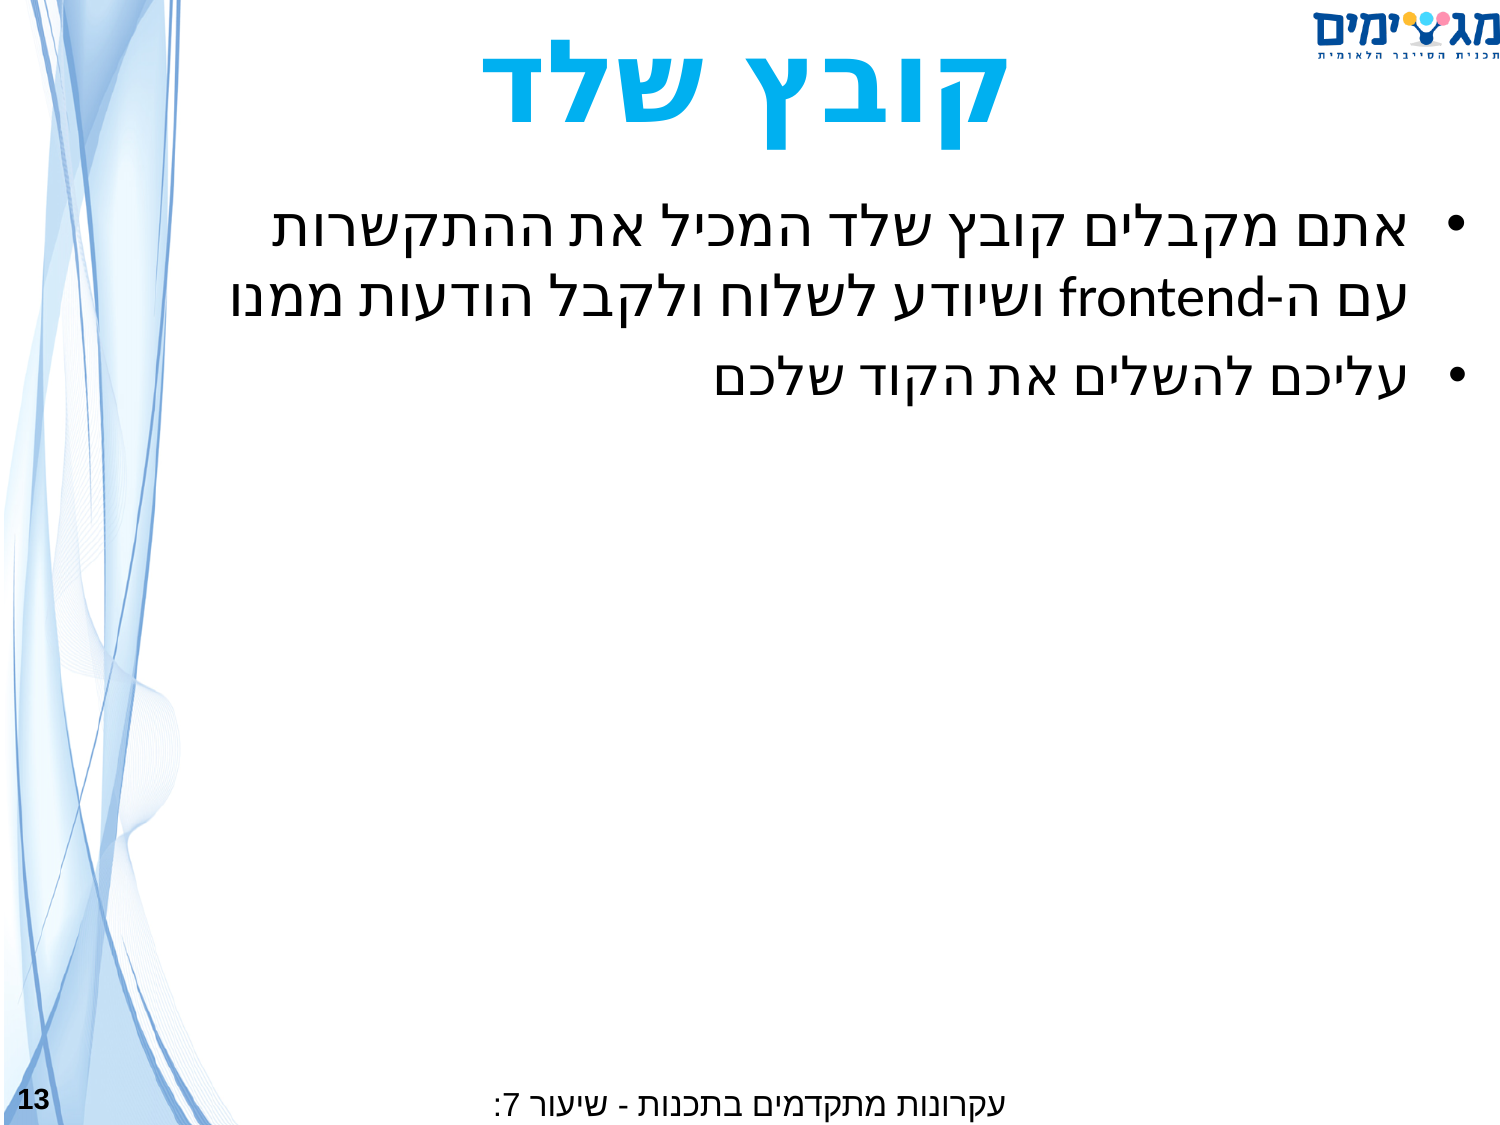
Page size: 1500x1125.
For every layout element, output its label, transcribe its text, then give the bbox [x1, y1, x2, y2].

picture [4, 0, 254, 1125]
list קובץ שלד [190, 0, 1306, 163]
picture [1306, 0, 1500, 87]
list אתם מקבלים קובץ שלד המכיל את ההתקשרות עם ה-frontend ושיודע לשלוח ולקבל הודעות ממנו עליכם להשלים את הקוד שלכם [171, 172, 1483, 1073]
